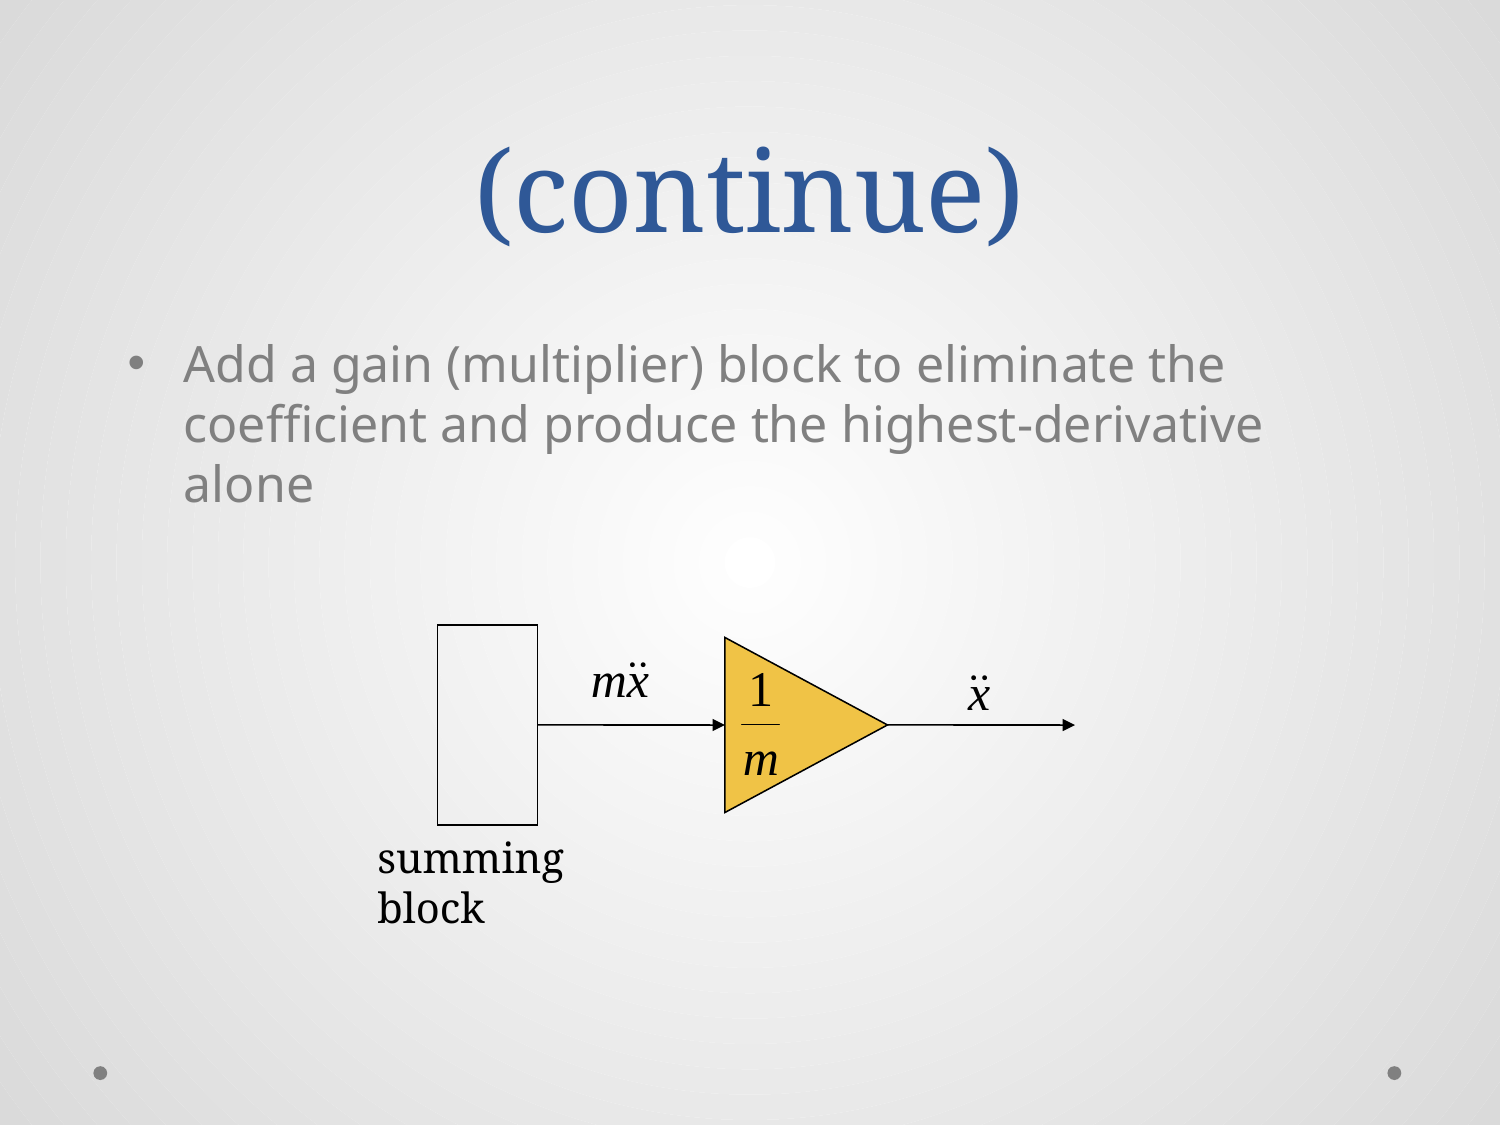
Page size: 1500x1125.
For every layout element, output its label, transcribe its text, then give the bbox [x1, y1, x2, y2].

text_box [790, 672, 887, 778]
text_box [724, 637, 767, 813]
list Add a gain (multiplier) block to eliminate the coefficient and produce the highest-derivative alone [112, 324, 1388, 1013]
text_box summing block [362, 824, 613, 940]
text_box [437, 624, 538, 824]
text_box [587, 662, 653, 705]
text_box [962, 674, 994, 717]
text_box [887, 718, 1075, 732]
title (continue) [75, 0, 1425, 263]
text_box [537, 718, 724, 732]
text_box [737, 662, 786, 782]
